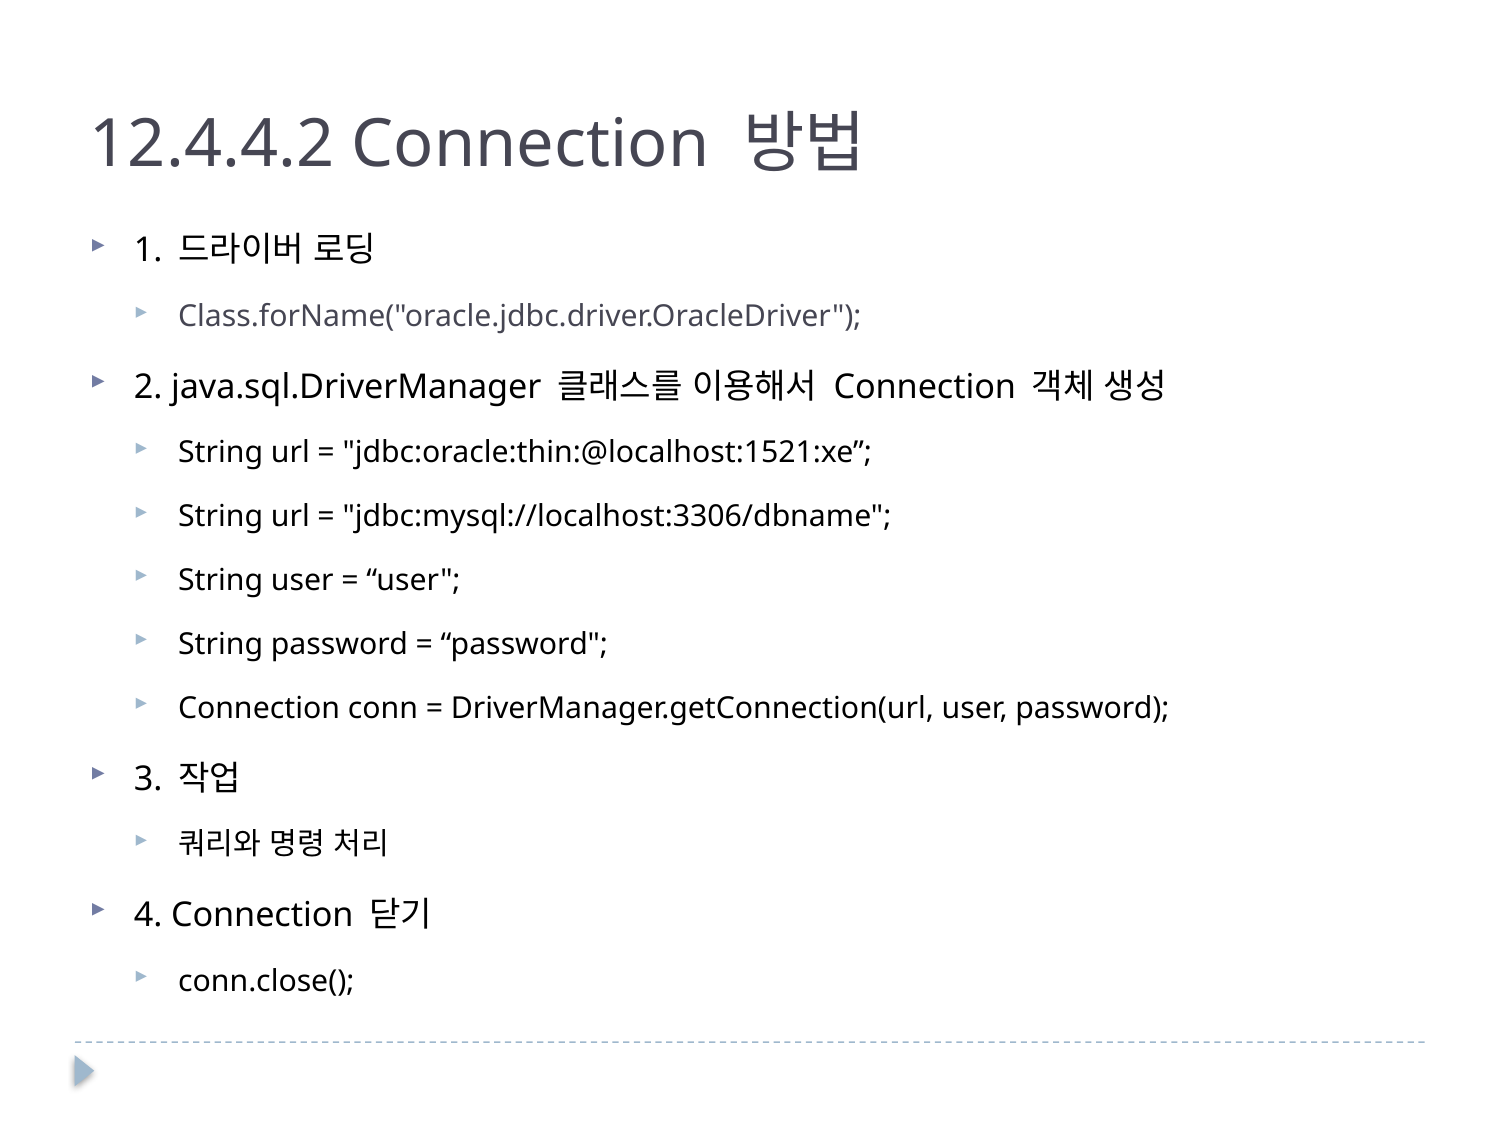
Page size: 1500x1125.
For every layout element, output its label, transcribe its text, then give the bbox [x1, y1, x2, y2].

title 12.4.4.2 Connection 방법 [75, 24, 1425, 188]
list 1. 드라이버 로딩 Class.forName("oracle.jdbc.driver.OracleDriver"); 2. java.sql.DriverManager 클래스를 이용해서 Connection 객체 생성 String url = "jdbc:oracle:thin:@localhost:1521:xe”; String url = "jdbc:mysql://localhost:3306/dbname"; String user = “user"; String password = “password"; Connection conn = DriverManager.getConnection(url, user, password); 3. 작업 쿼리와 명령 처리 4. Connection 닫기 conn.close(); [75, 200, 1425, 1010]
